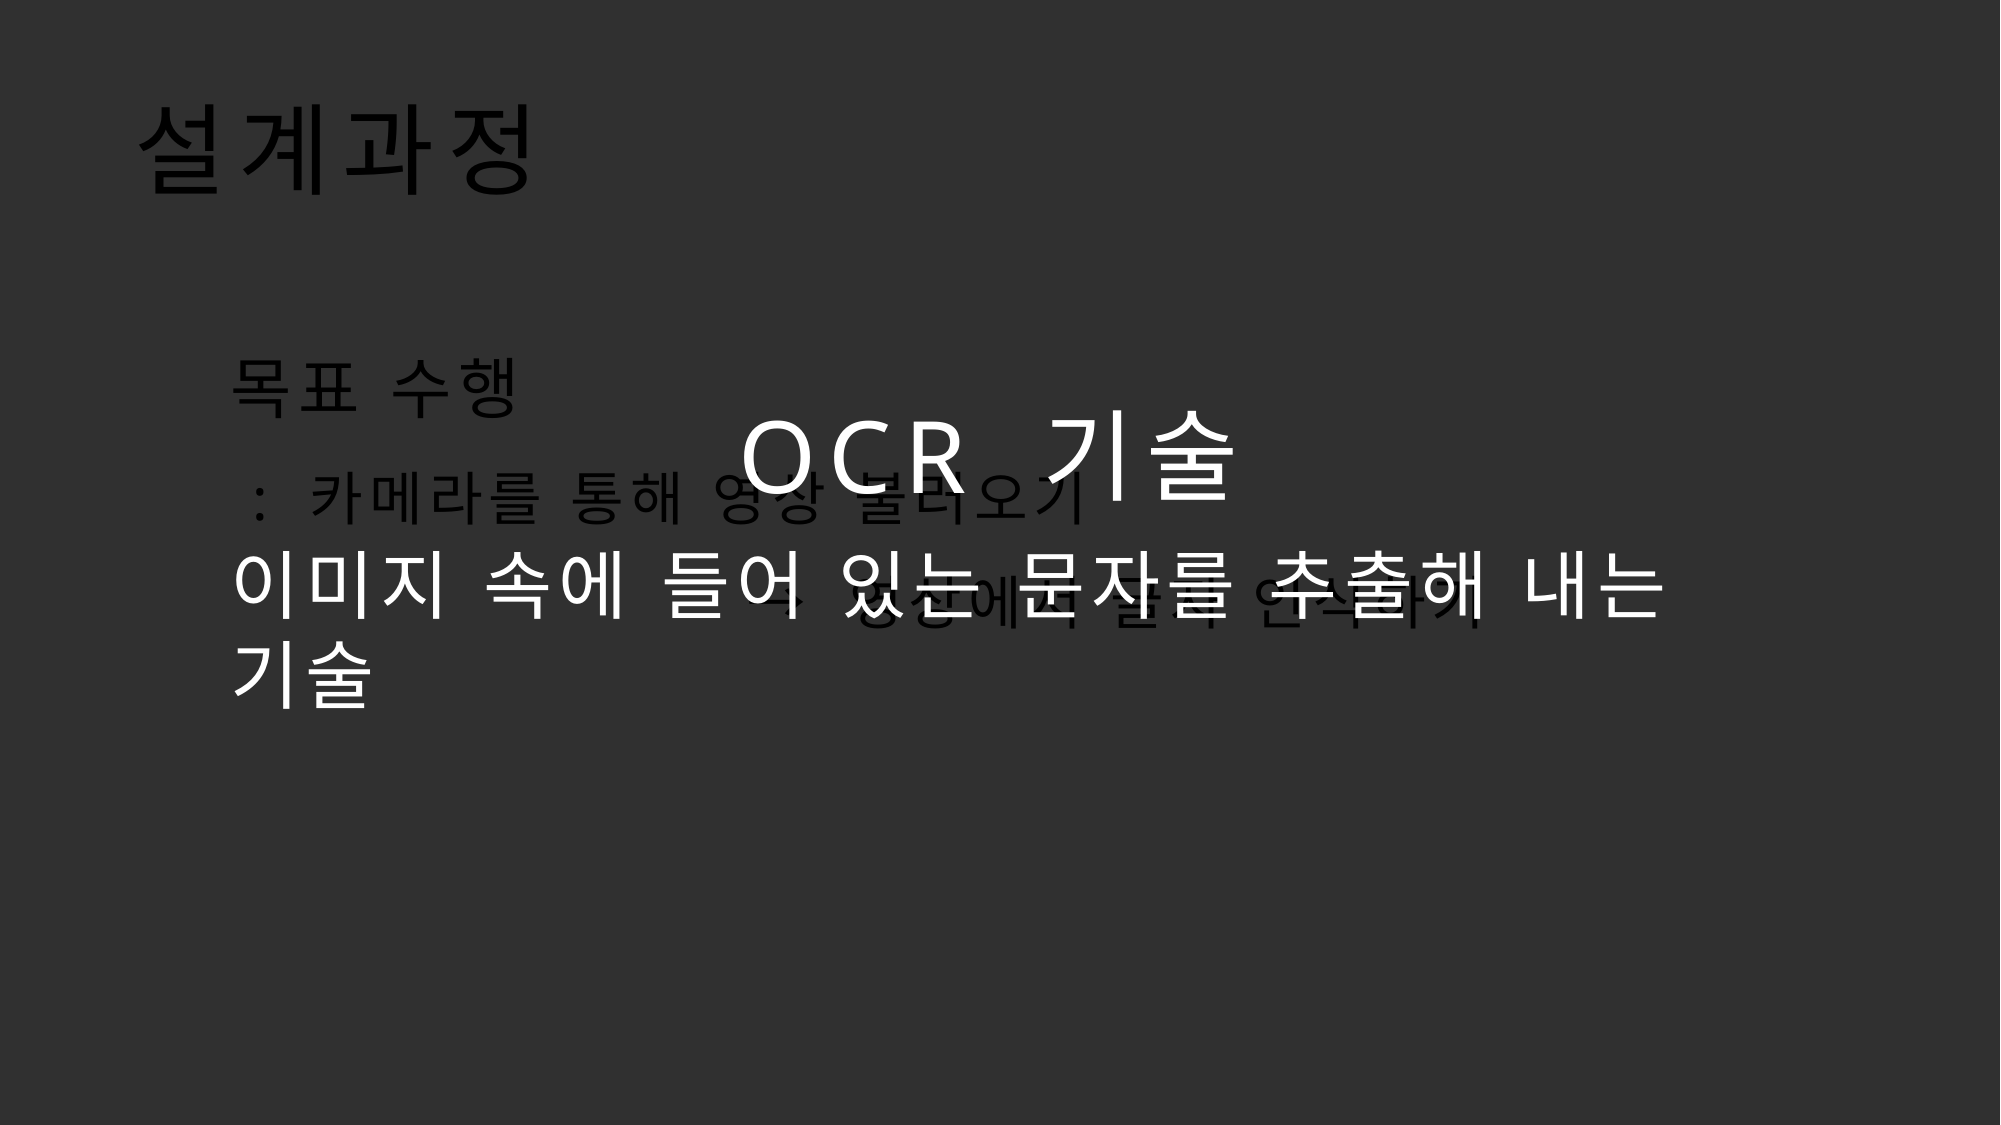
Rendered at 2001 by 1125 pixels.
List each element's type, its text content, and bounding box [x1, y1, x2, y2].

text_box OCR 기술 [723, 386, 1482, 522]
text_box [0, 0, 2000, 1125]
text_box 이미지 속에 들어 있는 문자를 추출해 내는 기술 [215, 530, 1854, 726]
